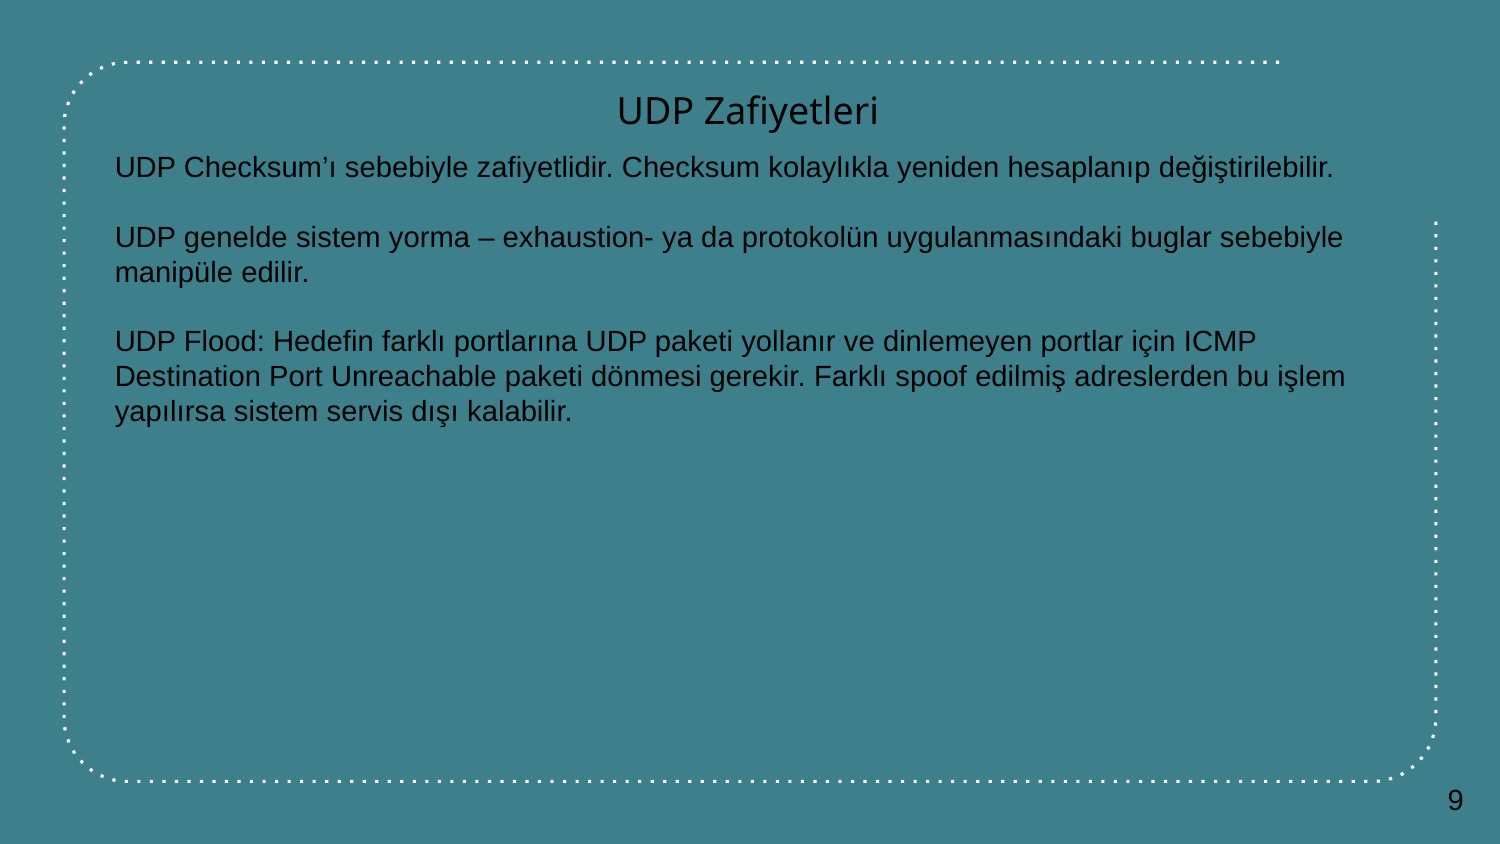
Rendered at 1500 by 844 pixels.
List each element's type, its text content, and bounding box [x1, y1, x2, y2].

text_box UDP Zafiyetleri [601, 79, 898, 140]
text_box 9 [1411, 753, 1500, 844]
text_box UDP Checksum’ı sebebiyle zafiyetlidir. Checksum kolaylıkla yeniden hesaplanıp değiştirilebilir. UDP genelde sistem yorma – exhaustion- ya da protokolün uygulanmasındaki buglar sebebiyle manipüle edilir. UDP Flood: Hedefin farklı portlarına UDP paketi yollanır ve dinlemeyen portlar için ICMP Destination Port Unreachable paketi dönmesi gerekir. Farklı spoof edilmiş adreslerden bu işlem yapılırsa sistem servis dışı kalabilir. [99, 140, 1400, 435]
